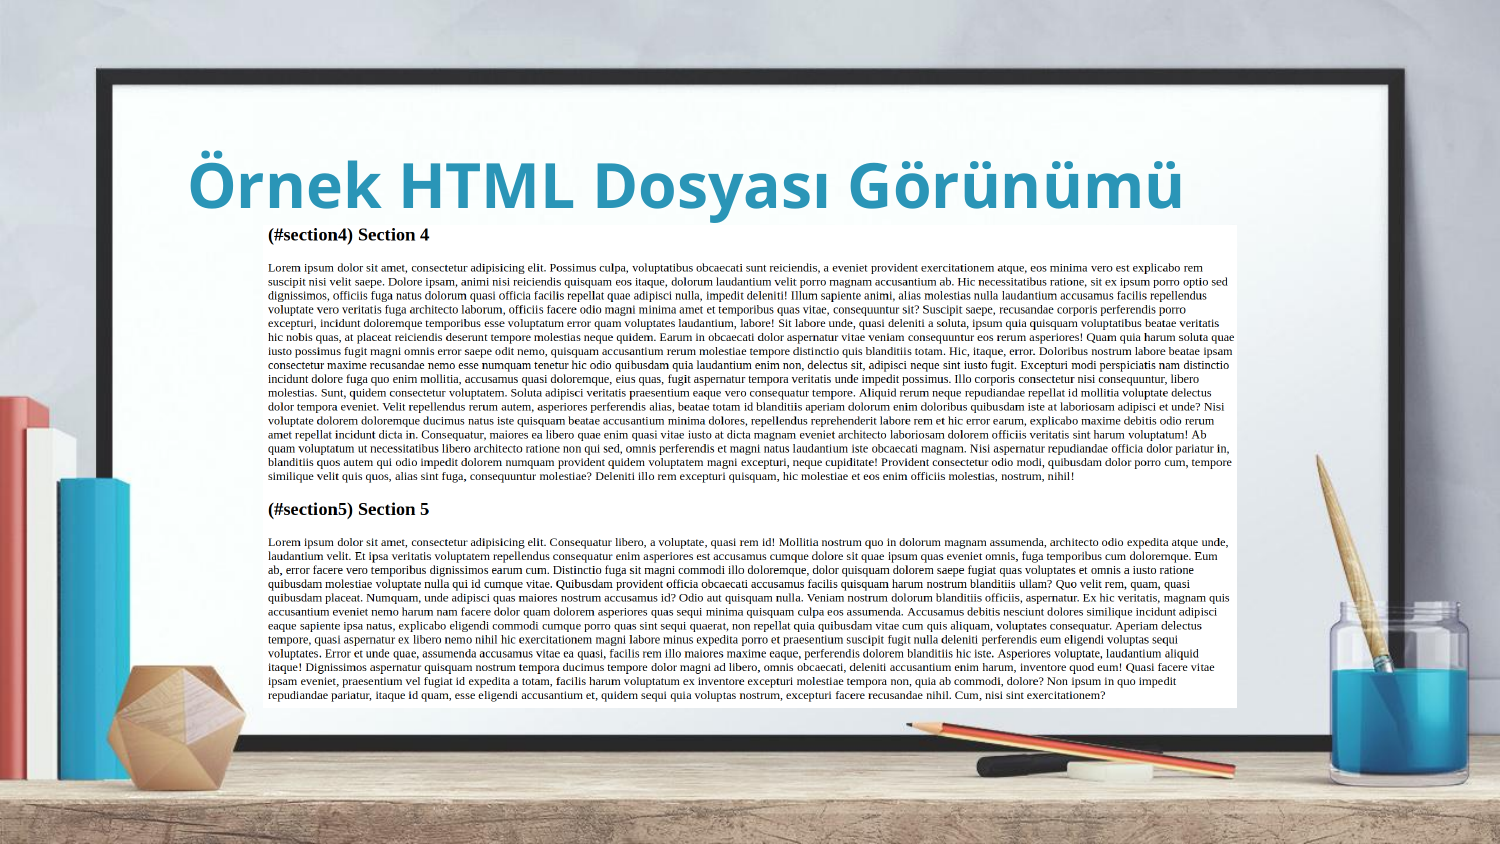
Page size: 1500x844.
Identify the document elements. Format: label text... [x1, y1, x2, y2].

picture [0, 0, 1500, 844]
title Örnek HTML Dosyası Görünümü [172, 130, 1324, 217]
